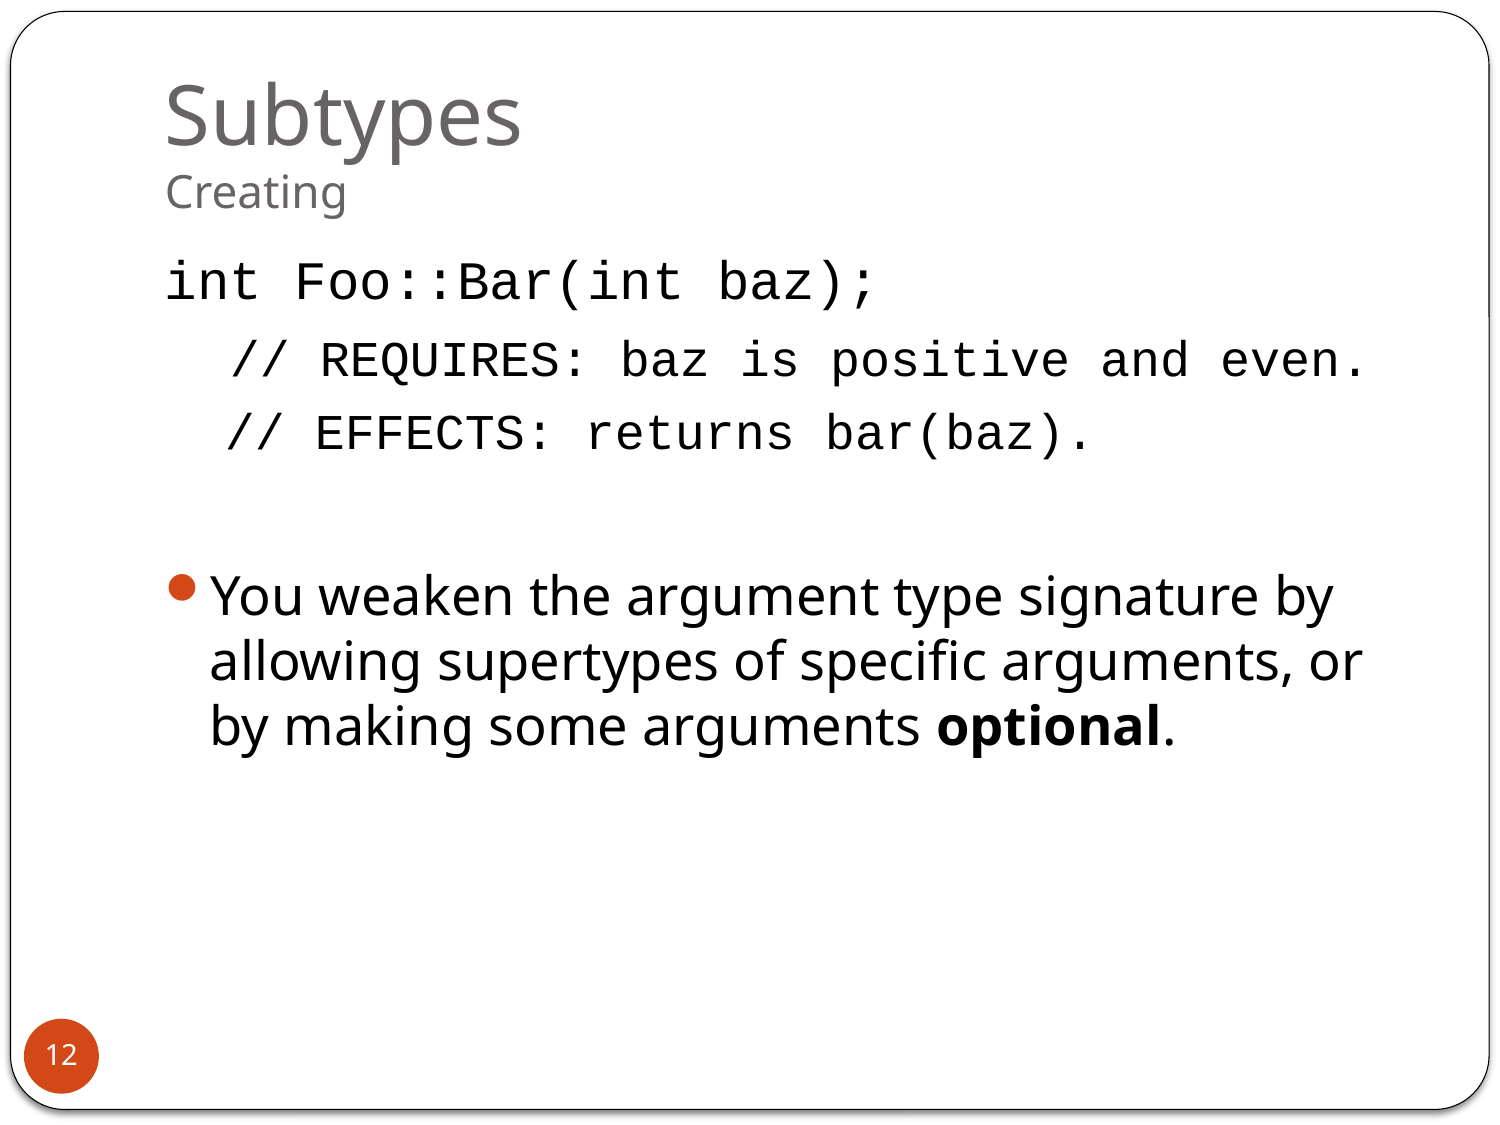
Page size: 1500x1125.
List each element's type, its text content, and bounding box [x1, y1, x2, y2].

list int Foo::Bar(int baz); // REQUIRES: baz is positive and even. // EFFECTS: returns bar(baz). You weaken the argument type signature by allowing supertypes of specific arguments, or by making some arguments optional. [150, 237, 1425, 1000]
title Subtypes Creating [150, 45, 1425, 233]
slide_number 12 [23, 1018, 99, 1094]
